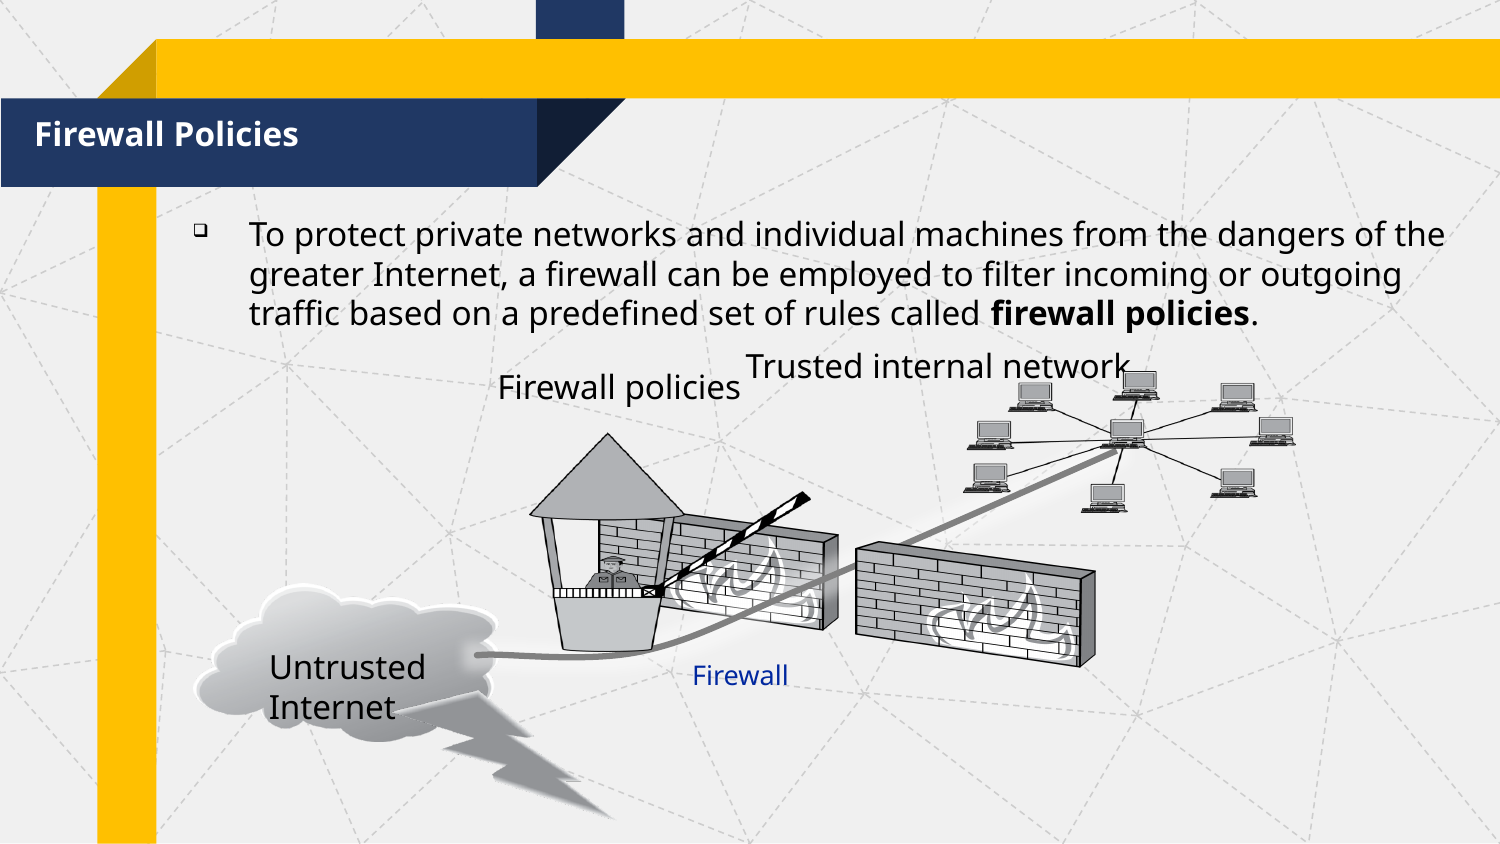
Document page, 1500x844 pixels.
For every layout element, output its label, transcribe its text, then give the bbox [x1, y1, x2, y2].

text_box [97, 196, 157, 844]
text_box [535, 0, 625, 37]
text_box [180, 748, 188, 797]
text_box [97, 38, 1500, 99]
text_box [0, 98, 626, 188]
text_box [193, 337, 1296, 821]
text_box To protect private networks and individual machines from the dangers of the greater Internet, a firewall can be employed to filter incoming or outgoing traffic based on a predefined set of rules called firewall policies. [177, 205, 1479, 340]
